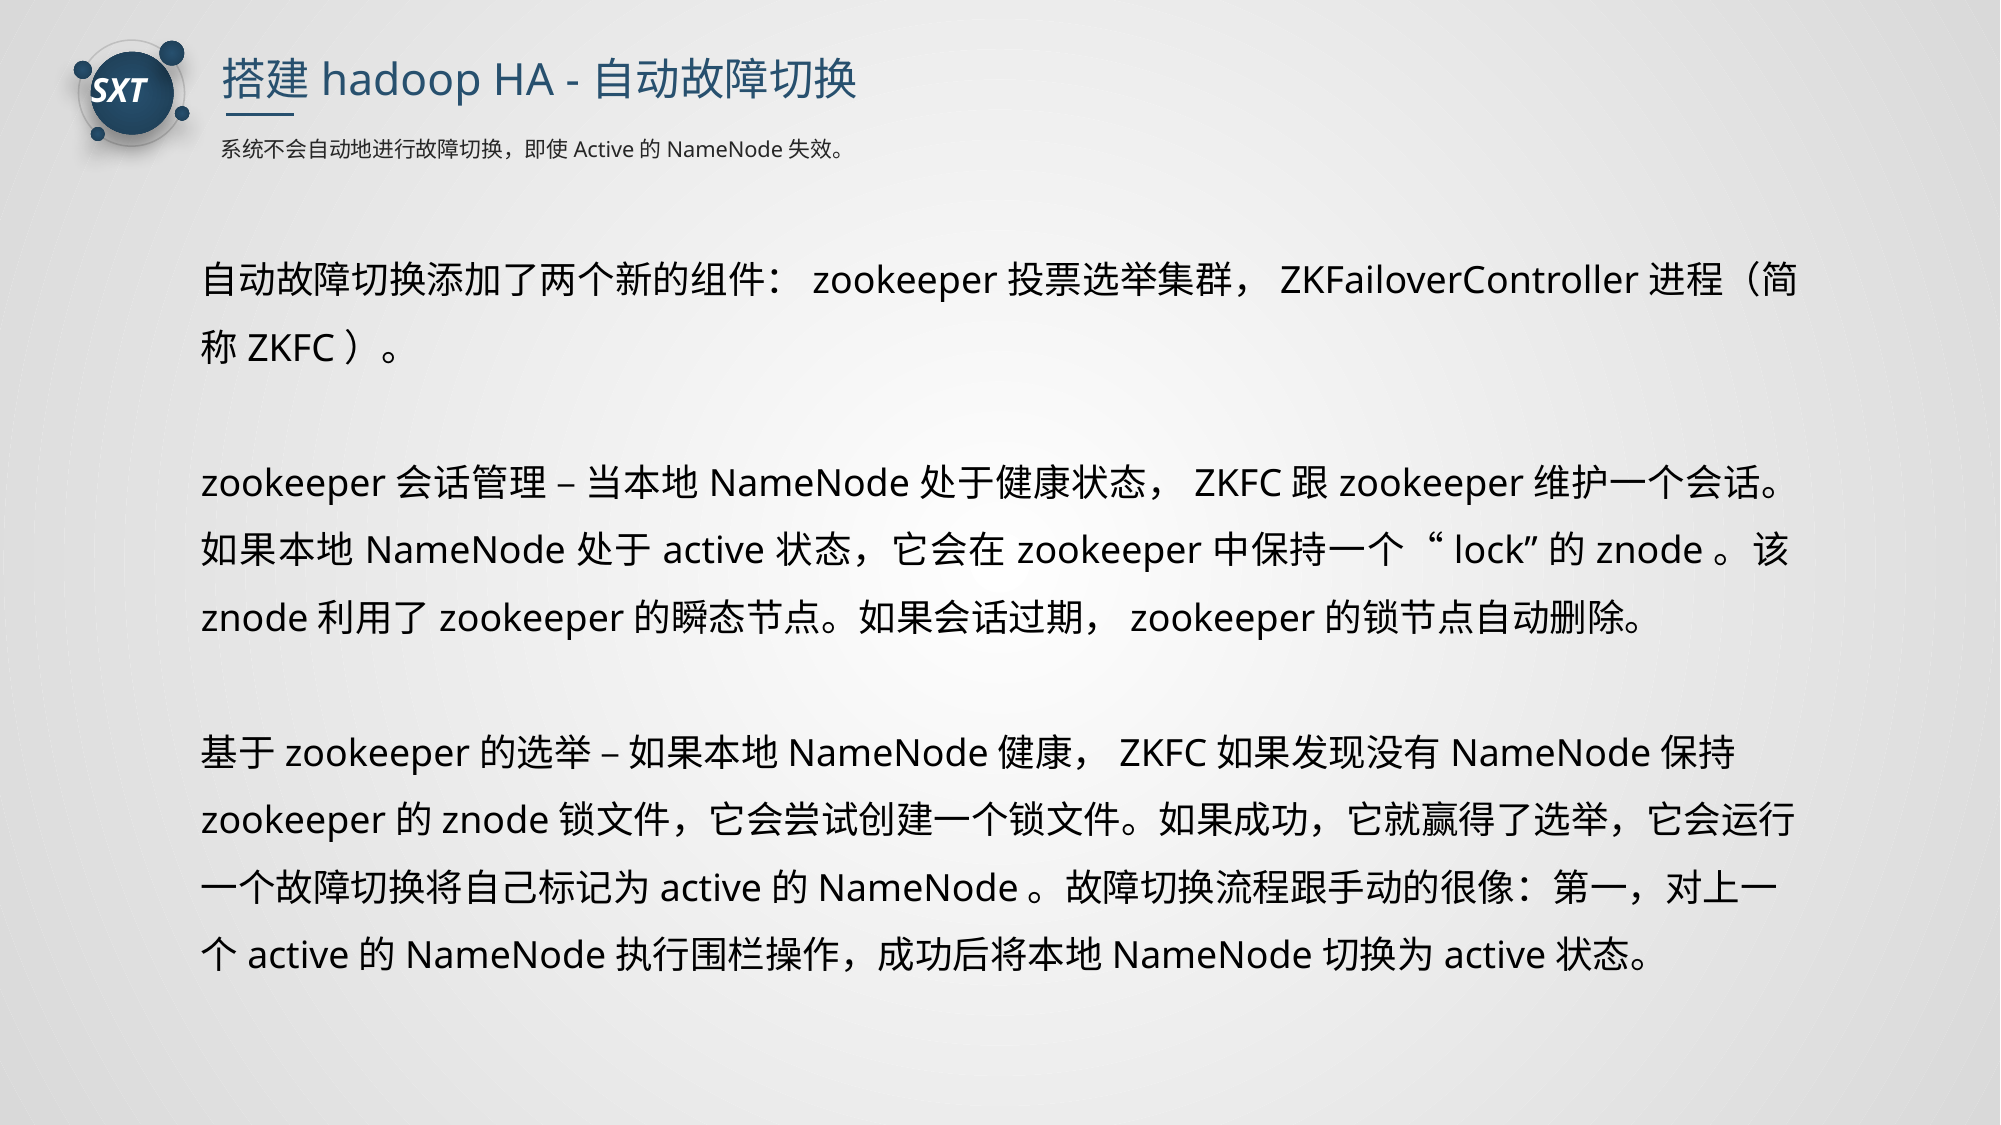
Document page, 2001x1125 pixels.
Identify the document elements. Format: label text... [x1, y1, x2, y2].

text_box 搭建hadoop HA -自动故障切换 [206, 44, 874, 113]
text_box 自动故障切换添加了两个新的组件：zookeeper投票选举集群，ZKFailoverController进程（简称ZKFC）。 zookeeper会话管理 – 当本地NameNode处于健康状态，ZKFC跟zookeeper维护一个会话。如果本地NameNode处于active状态，它会在zookeeper中保持一个“lock”的znode。该znode利用了zookeeper的瞬态节点。如果会话过期，zookeeper的锁节点自动删除。 基于zookeeper的选举 – 如果本地NameNode健康，ZKFC如果发现没有NameNode保持zookeeper的znode锁文件，它会尝试创建一个锁文件。如果成功，它就赢得了选举，它会运行一个故障切换将自己标记为active的NameNode。故障切换流程跟手动的很像：第一，对上一个active的NameNode执行围栏操作，成功后将本地NameNode切换为active状态。 [186, 226, 1814, 984]
text_box 系统不会自动地进行故障切换，即使Active的NameNode失效。 [205, 115, 877, 170]
